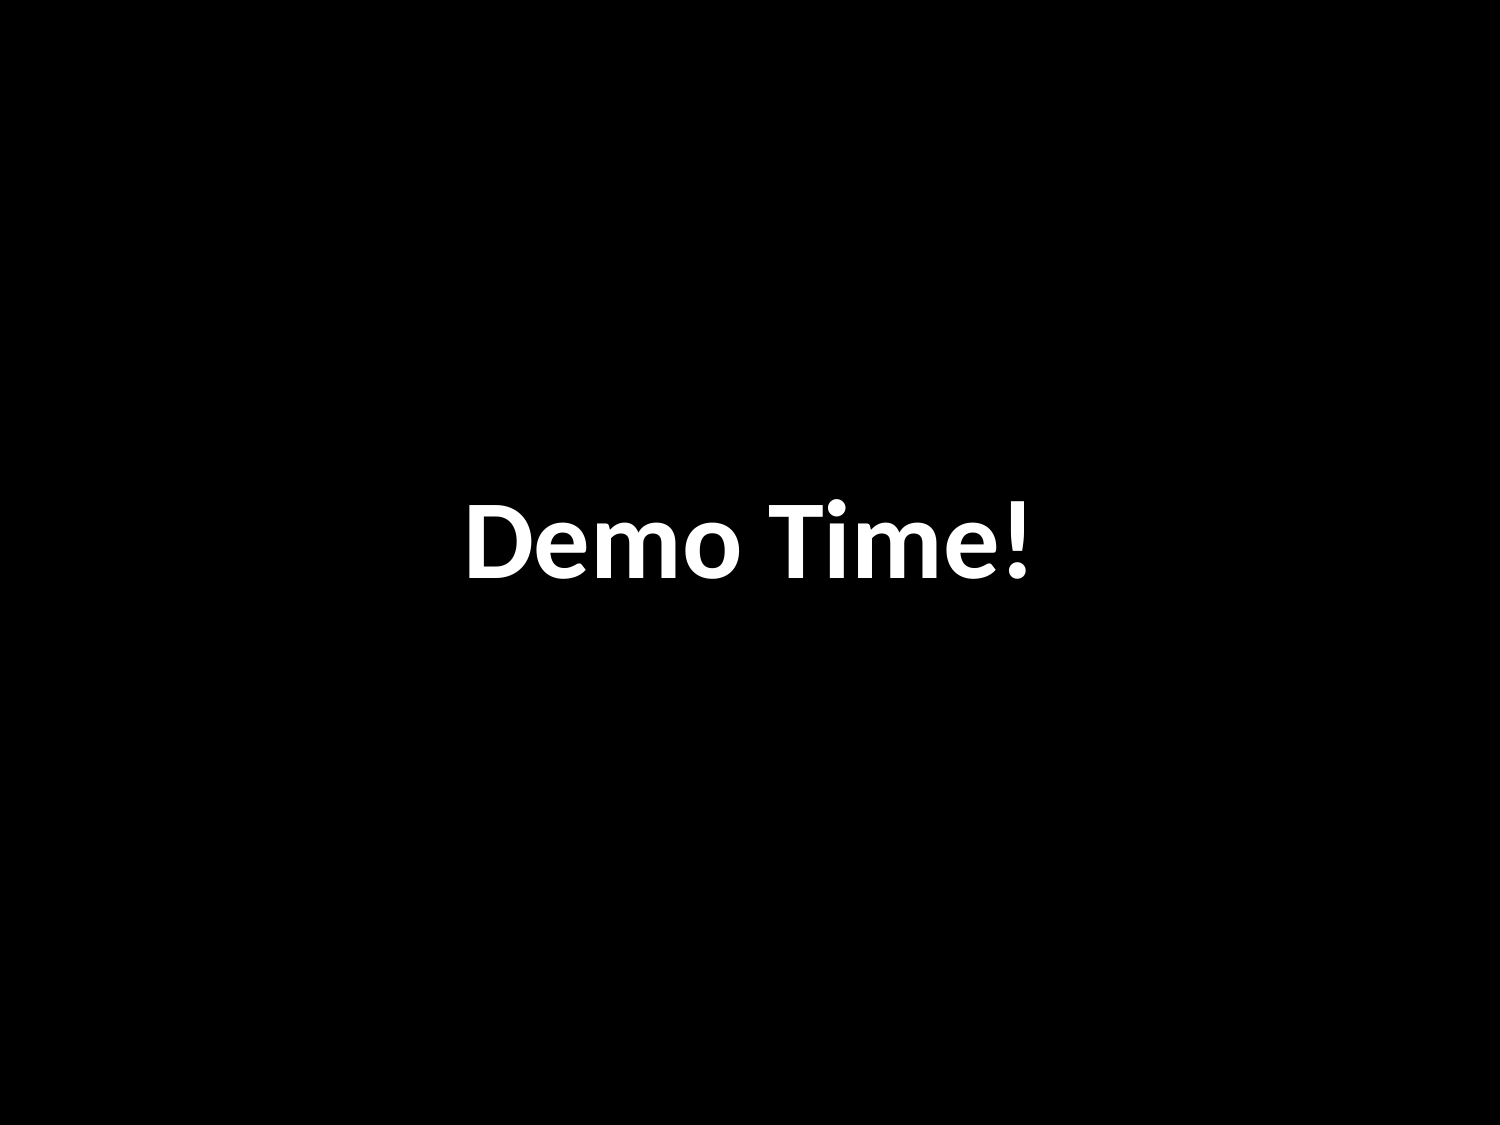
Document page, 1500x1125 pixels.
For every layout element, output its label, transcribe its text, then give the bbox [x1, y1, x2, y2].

list Demo Time! [75, 262, 1425, 1005]
